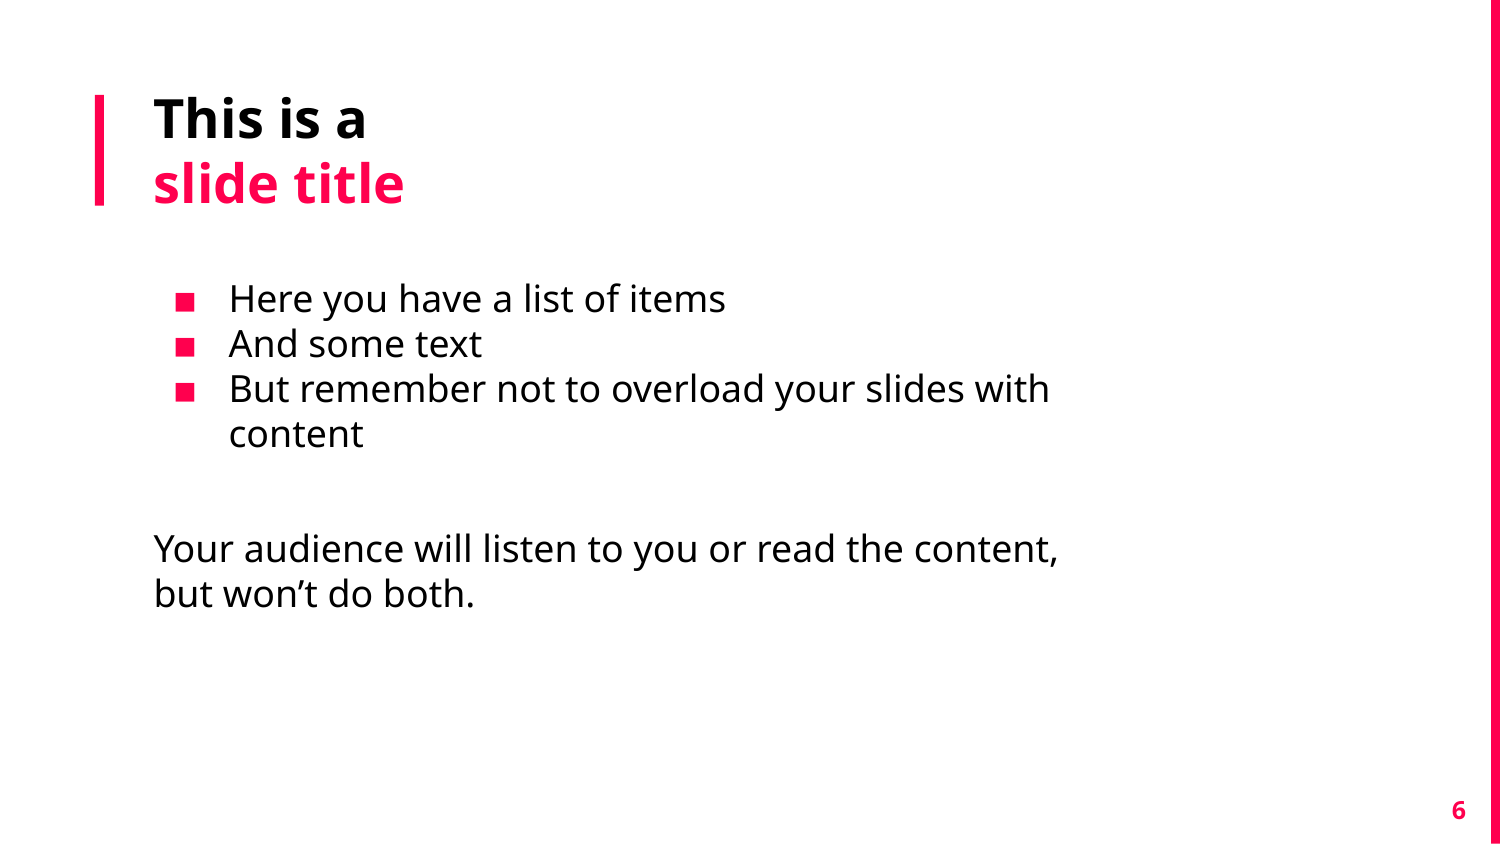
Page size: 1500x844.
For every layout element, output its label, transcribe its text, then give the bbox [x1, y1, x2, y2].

title This is a slide title [138, 69, 668, 210]
slide_number ‹#› [1391, 779, 1482, 844]
list Here you have a list of items And some text But remember not to overload your slides with content Your audience will listen to you or read the content, but won’t do both. [138, 260, 1119, 777]
